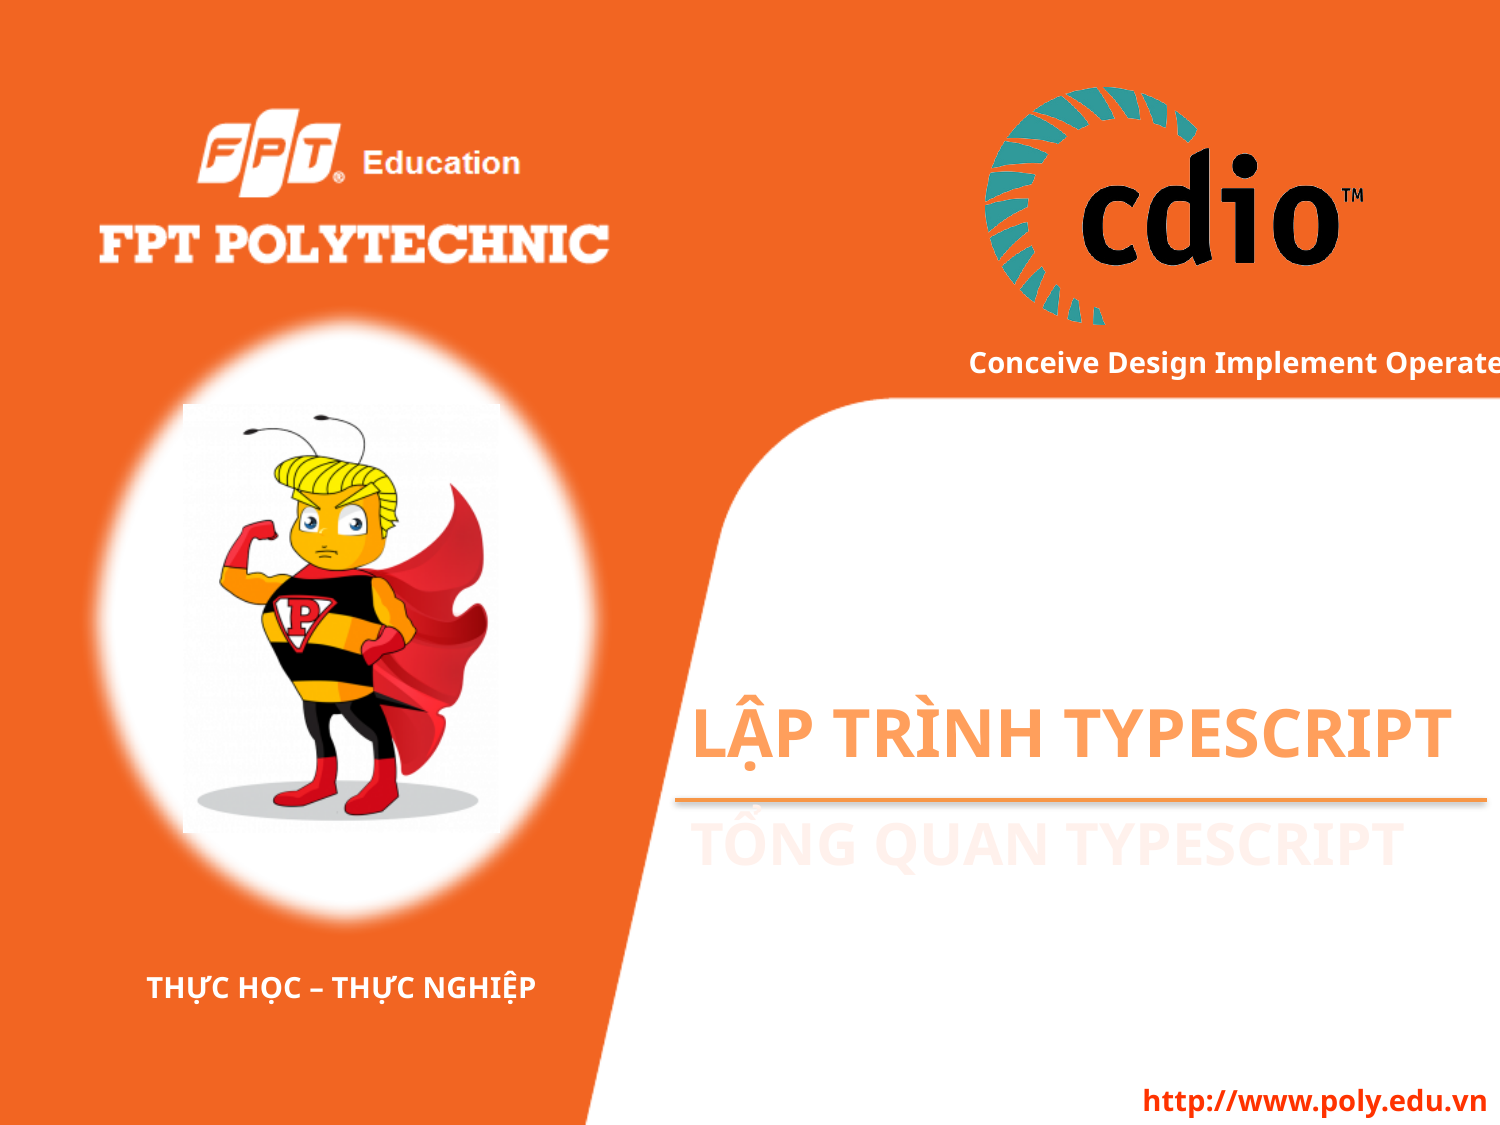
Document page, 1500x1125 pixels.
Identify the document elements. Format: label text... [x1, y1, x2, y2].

title LẬP TRÌNH TYPESCRIPT [675, 662, 1488, 799]
picture [0, 0, 1500, 1125]
subtitle Tổng quan typescript [675, 800, 1488, 950]
